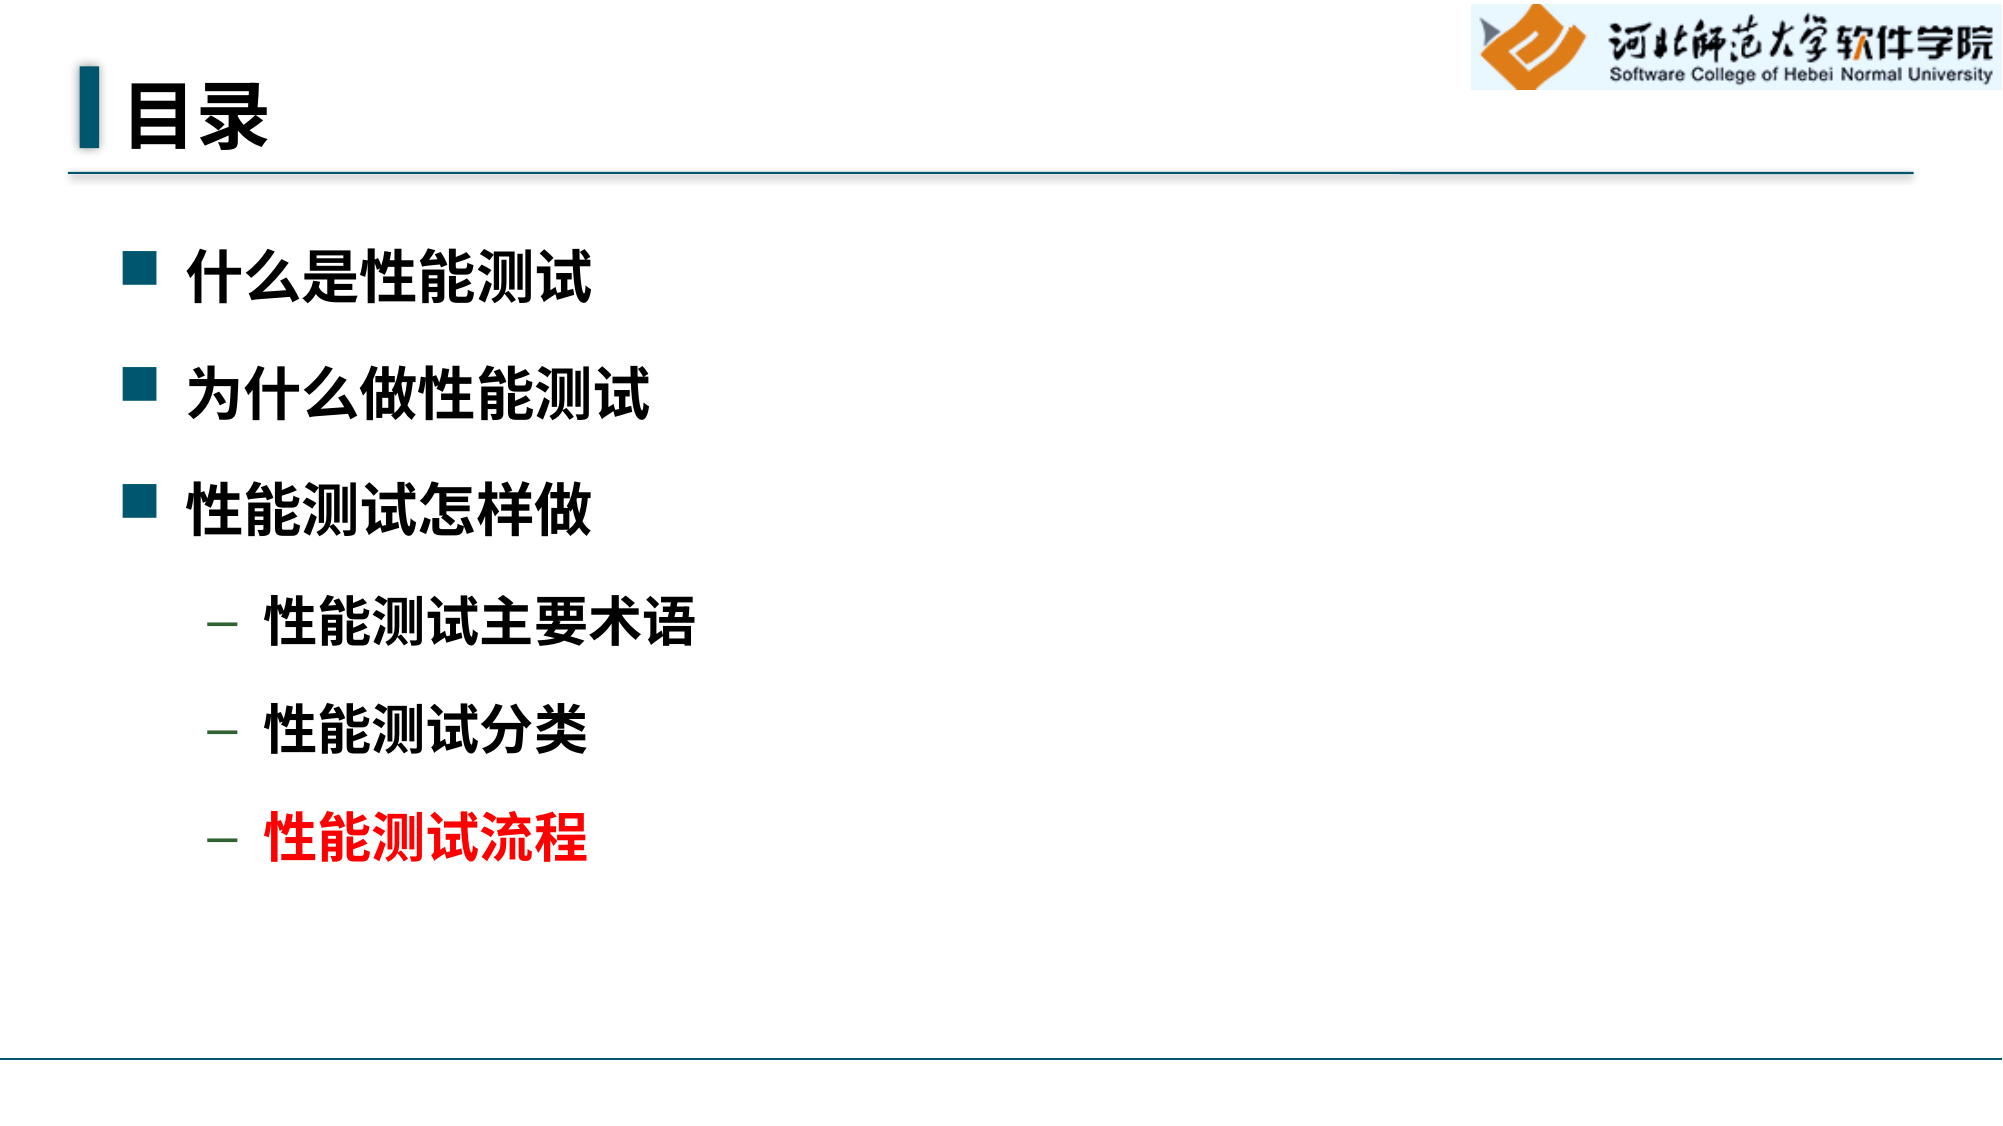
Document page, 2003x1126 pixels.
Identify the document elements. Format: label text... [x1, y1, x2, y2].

title 目录 [103, 66, 1462, 162]
picture [1471, 4, 2002, 90]
list 什么是性能测试 为什么做性能测试 性能测试怎样做 性能测试主要术语 性能测试分类 性能测试流程 [99, 196, 1903, 1024]
